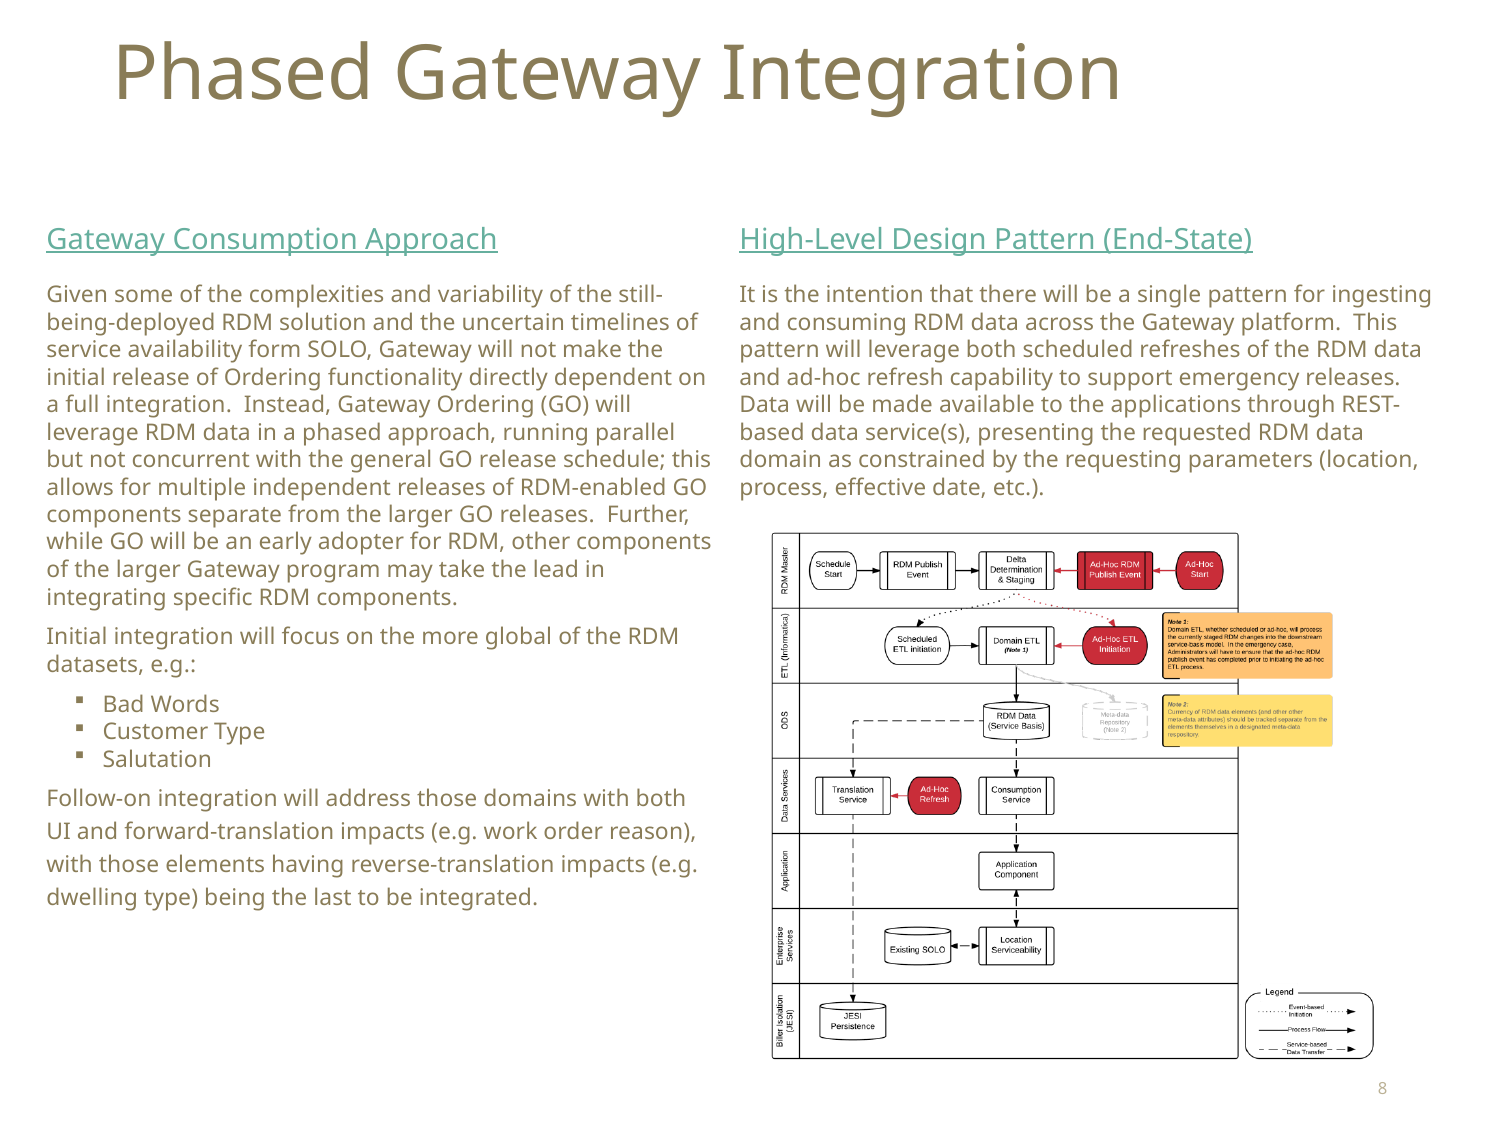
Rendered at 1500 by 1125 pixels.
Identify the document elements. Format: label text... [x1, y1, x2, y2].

list Gateway Consumption Approach Given some of the complexities and variability of the still-being-deployed RDM solution and the uncertain timelines of service availability form SOLO, Gateway will not make the initial release of Ordering functionality directly dependent on a full integration. Instead, Gateway Ordering (GO) will leverage RDM data in a phased approach, running parallel but not concurrent with the general GO release schedule; this allows for multiple independent releases of RDM-enabled GO components separate from the larger GO releases. Further, while GO will be an early adopter for RDM, other components of the larger Gateway program may take the lead in integrating specific RDM components. Initial integration will focus on the more global of the RDM datasets, e.g.: Bad Words Customer Type Salutation Follow-on integration will address those domains with both UI and forward-translation impacts (e.g. work order reason), with those elements having reverse-translation impacts (e.g. dwelling type) being the last to be integrated. [46, 213, 713, 1037]
title Phased Gateway Integration [112, 37, 1388, 188]
list High-Level Design Pattern (End-State) It is the intention that there will be a single pattern for ingesting and consuming RDM data across the Gateway platform. This pattern will leverage both scheduled refreshes of the RDM data and ad-hoc refresh capability to support emergency releases. Data will be made available to the applications through REST-based data service(s), presenting the requested RDM data domain as constrained by the requesting parameters (location, process, effective date, etc.). [739, 213, 1445, 1037]
picture [753, 514, 1388, 1078]
